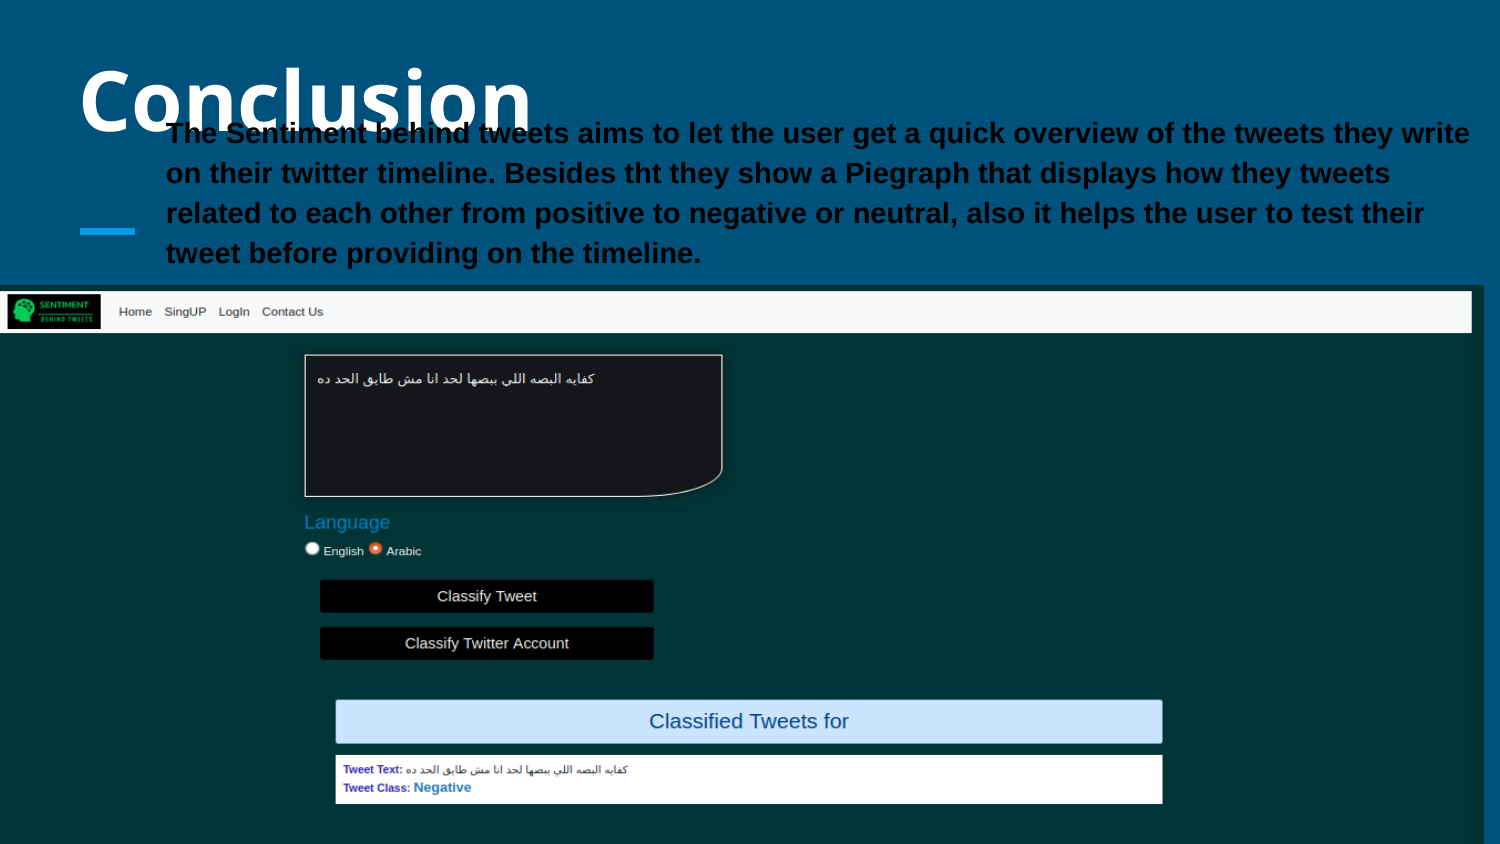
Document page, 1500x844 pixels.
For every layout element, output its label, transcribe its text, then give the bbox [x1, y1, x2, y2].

picture [489, 249, 494, 262]
picture [232, 244, 237, 262]
picture [495, 248, 503, 261]
picture [354, 248, 362, 262]
picture [260, 248, 264, 262]
picture [324, 249, 336, 262]
picture [634, 249, 641, 256]
picture [284, 243, 291, 262]
picture [584, 244, 589, 262]
picture [294, 249, 298, 261]
picture [377, 249, 381, 261]
picture [201, 248, 213, 260]
picture [167, 244, 172, 262]
picture [189, 253, 195, 262]
picture [178, 252, 183, 262]
picture [395, 248, 407, 262]
picture [269, 248, 281, 260]
picture [619, 248, 624, 262]
picture [516, 248, 520, 262]
picture [532, 244, 537, 262]
picture [0, 286, 1483, 844]
picture [463, 249, 469, 262]
picture [384, 248, 391, 262]
picture [609, 249, 616, 262]
picture [349, 248, 353, 268]
picture [561, 248, 573, 260]
picture [301, 248, 308, 262]
list The Sentiment behind tweets aims to let the user get a quick overview of the tweets they write on their twitter timeline. Besides tht they show a Piegraph that displays how they tweets related to each other from positive to negative or neutral, also it helps the user to test their tweet before providing on the timeline. [75, 93, 1500, 239]
picture [679, 250, 684, 262]
picture [419, 249, 425, 263]
picture [549, 248, 555, 262]
title Conclusion [63, 18, 691, 163]
picture [629, 248, 636, 261]
picture [429, 243, 433, 262]
picture [217, 249, 229, 262]
